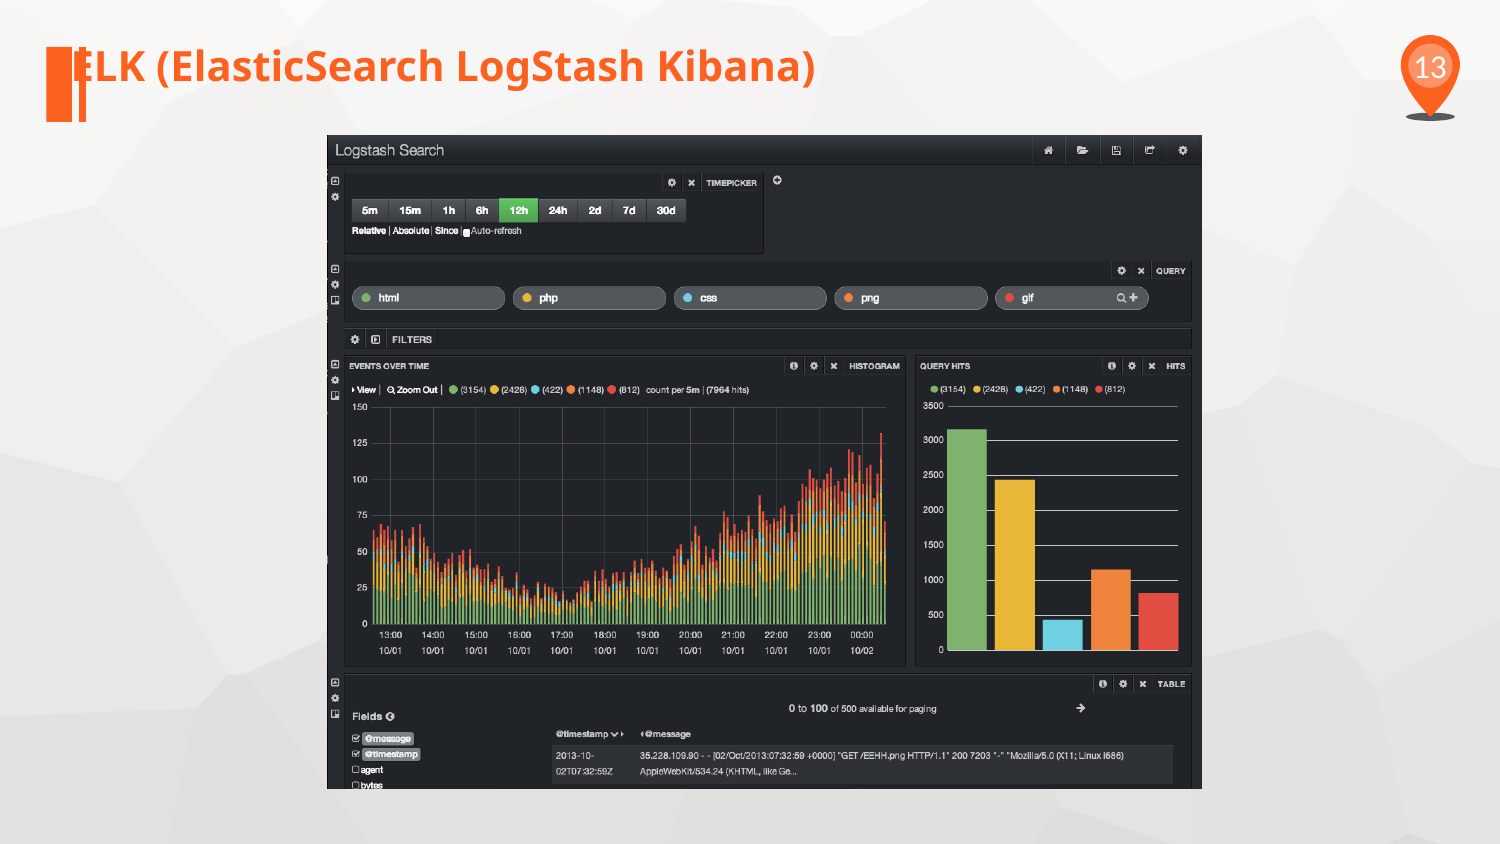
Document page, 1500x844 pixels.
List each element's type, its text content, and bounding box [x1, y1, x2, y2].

text_box [44, 45, 74, 124]
slide_number 13 [1254, 42, 1500, 88]
text_box ELK (ElasticSearch LogStash Kibana) [55, 32, 831, 97]
picture [0, 0, 1500, 844]
